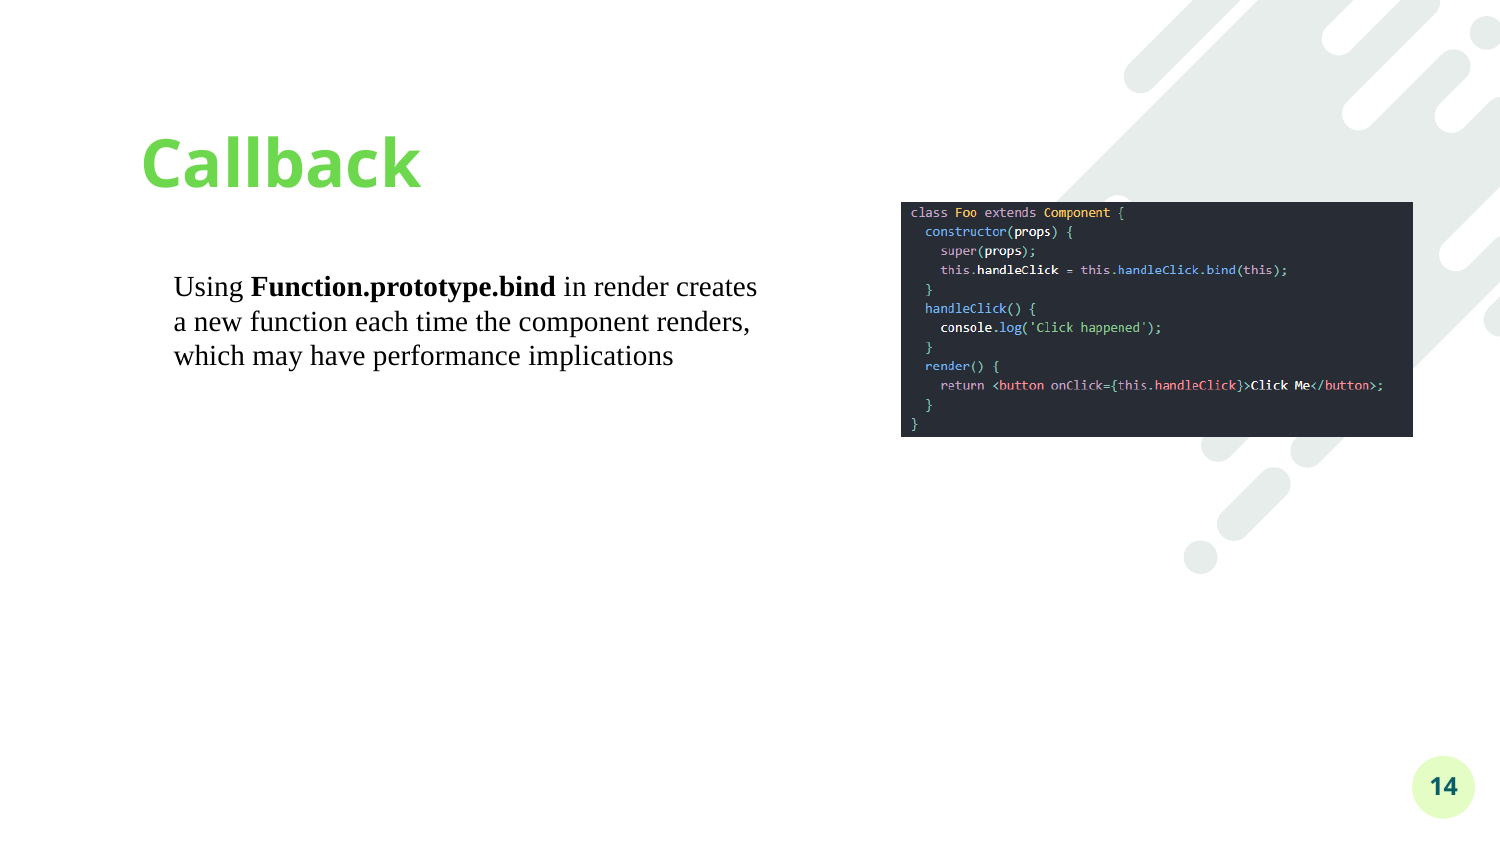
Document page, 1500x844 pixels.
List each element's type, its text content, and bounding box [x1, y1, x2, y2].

text_box Using Function.prototype.bind in render creates a new function each time the component renders, which may have performance implications [158, 259, 779, 380]
slide_number 14 [1412, 755, 1475, 819]
picture [900, 201, 1413, 438]
title Callback [140, 137, 1360, 203]
